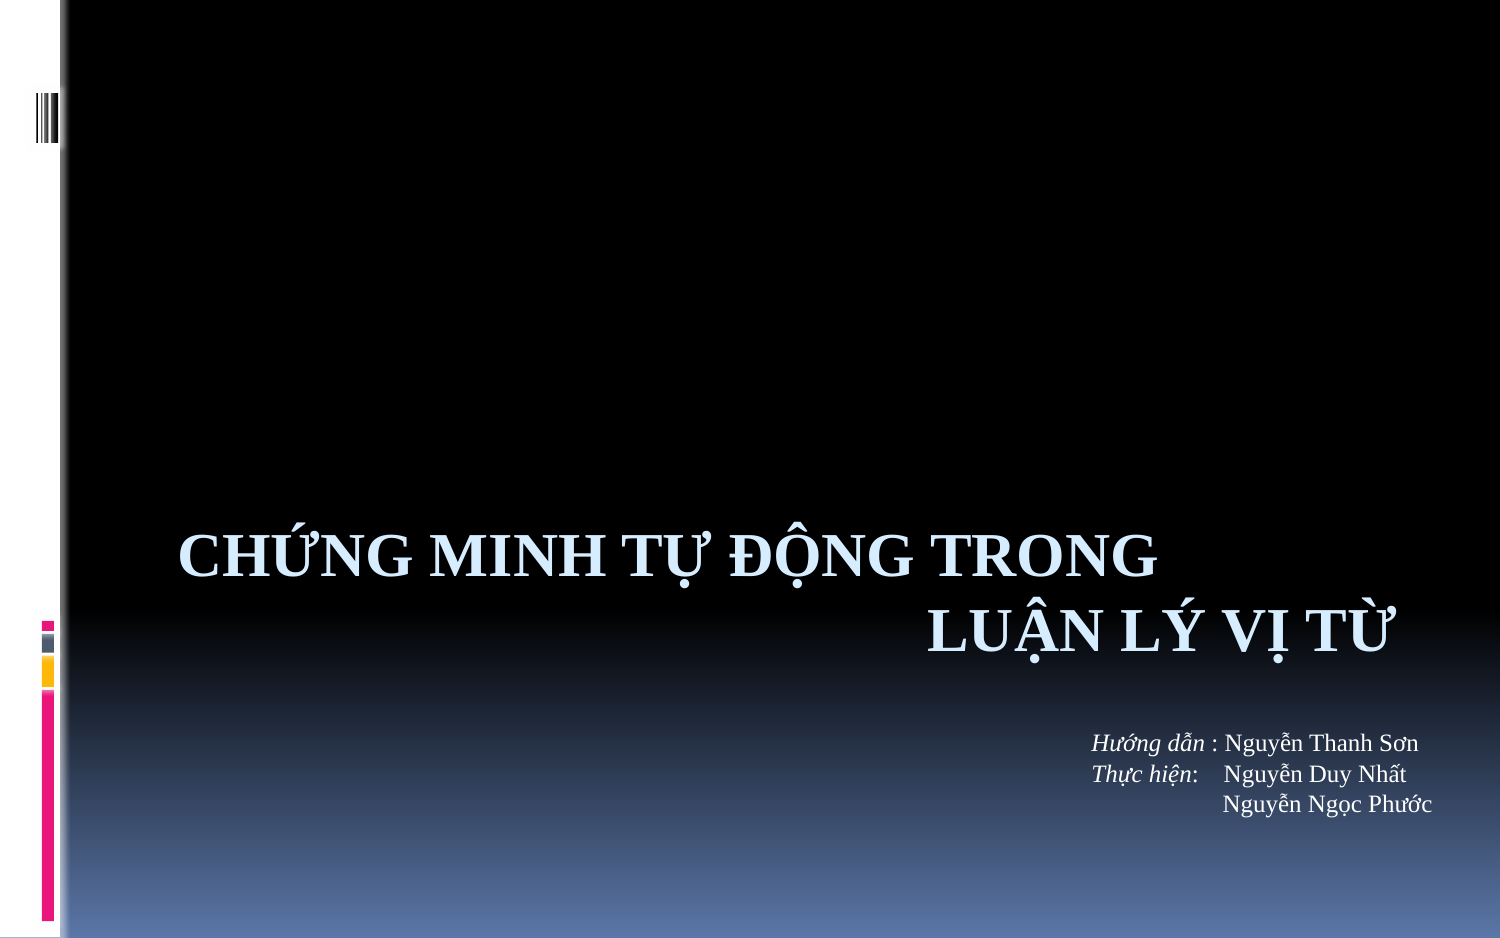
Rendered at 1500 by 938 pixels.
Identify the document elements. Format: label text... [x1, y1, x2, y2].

title CHỨNG MINH TỰ ĐỘNG TRONG LuẬN LÝ VỊ TỪ [162, 506, 1438, 777]
subtitle Hướng dẫn : Nguyễn Thanh Sơn Thực hiện: Nguyễn Duy Nhất Nguyễn Ngọc Phước [174, 618, 1450, 826]
